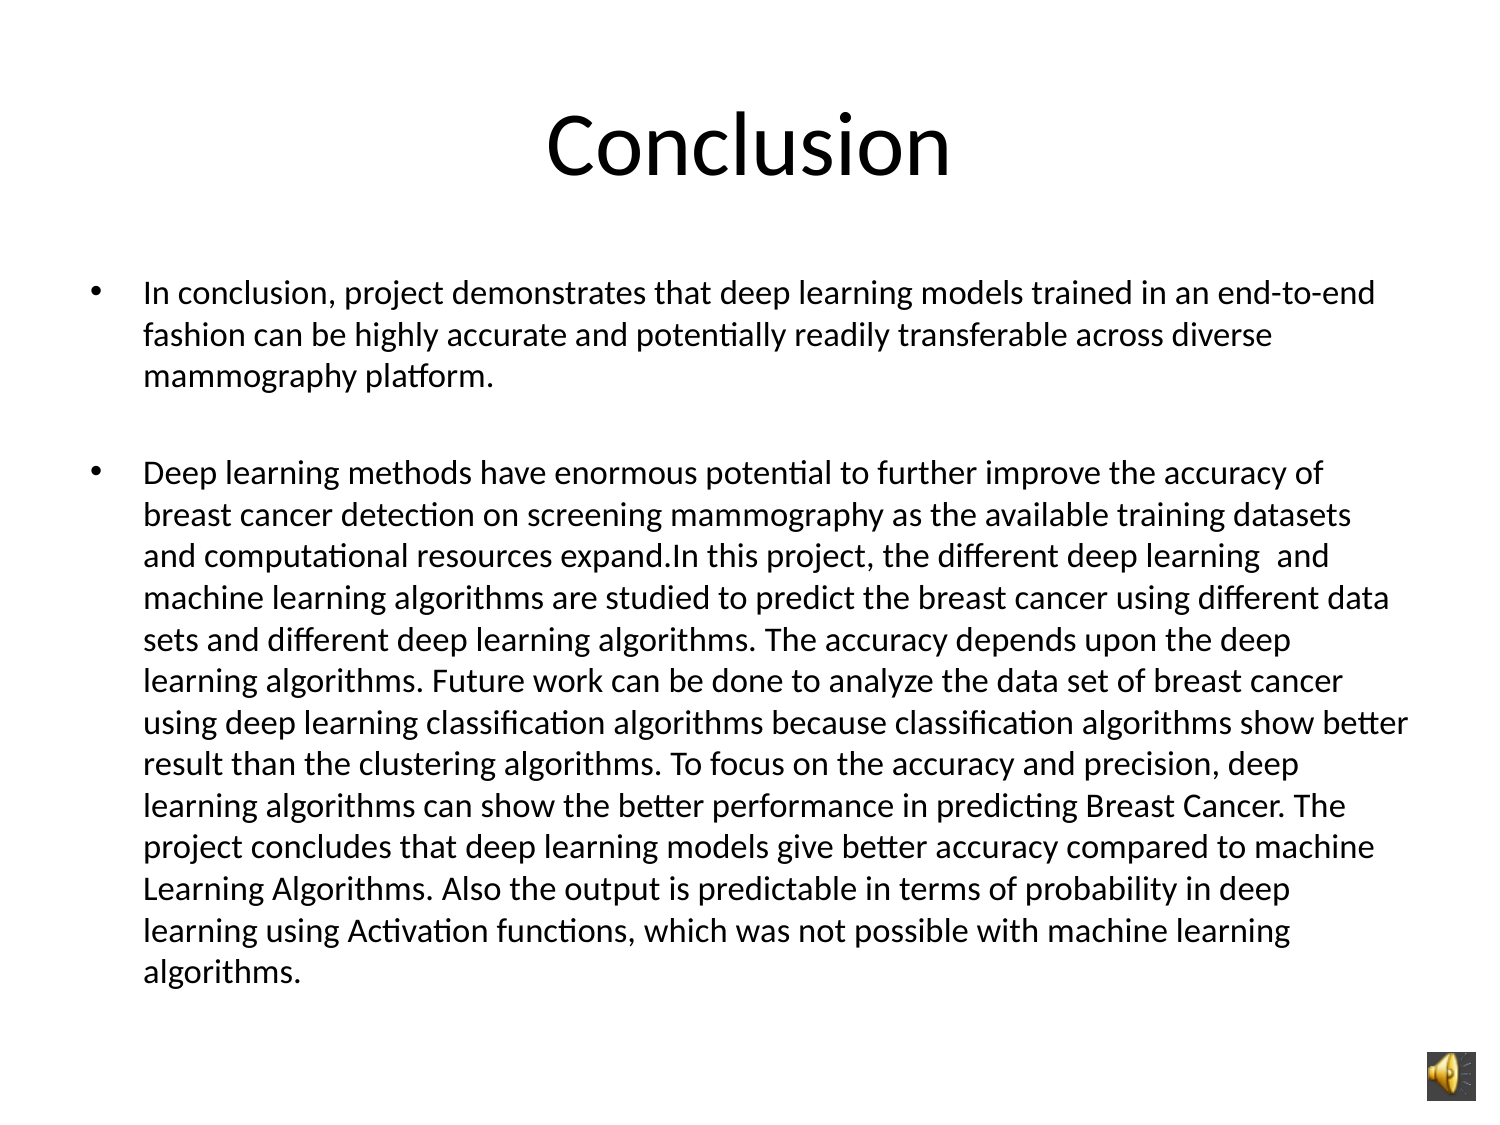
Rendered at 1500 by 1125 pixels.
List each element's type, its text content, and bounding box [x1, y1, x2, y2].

picture [1426, 1051, 1477, 1102]
title Conclusion [75, 45, 1425, 233]
list In conclusion, project demonstrates that deep learning models trained in an end-to-end fashion can be highly accurate and potentially readily transferable across diverse mammography platform. Deep learning methods have enormous potential to further improve the accuracy of breast cancer detection on screening mammography as the available training datasets and computational resources expand.In this project, the different deep learning and machine learning algorithms are studied to predict the breast cancer using different data sets and different deep learning algorithms. The accuracy depends upon the deep learning algorithms. Future work can be done to analyze the data set of breast cancer using deep learning classification algorithms because classification algorithms show better result than the clustering algorithms. To focus on the accuracy and precision, deep learning algorithms can show the better performance in predicting Breast Cancer. The project concludes that deep learning models give better accuracy compared to machine Learning Algorithms. Also the output is predictable in terms of probability in deep learning using Activation functions, which was not possible with machine learning algorithms. [75, 262, 1425, 1005]
